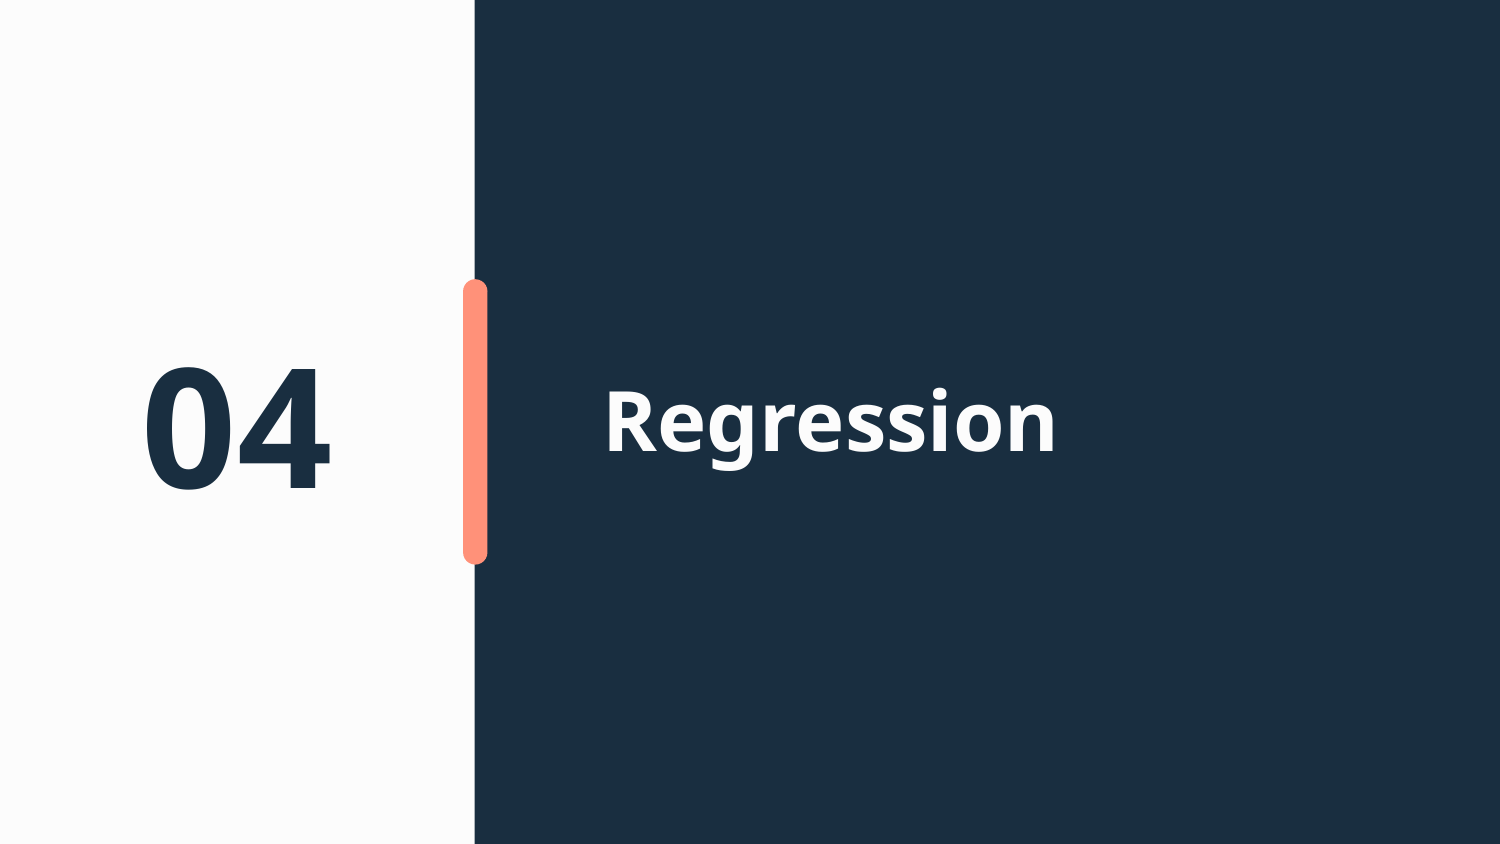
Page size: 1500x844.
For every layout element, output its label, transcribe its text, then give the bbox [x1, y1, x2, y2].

title 04 [0, 330, 475, 514]
title Regression [587, 352, 1238, 491]
